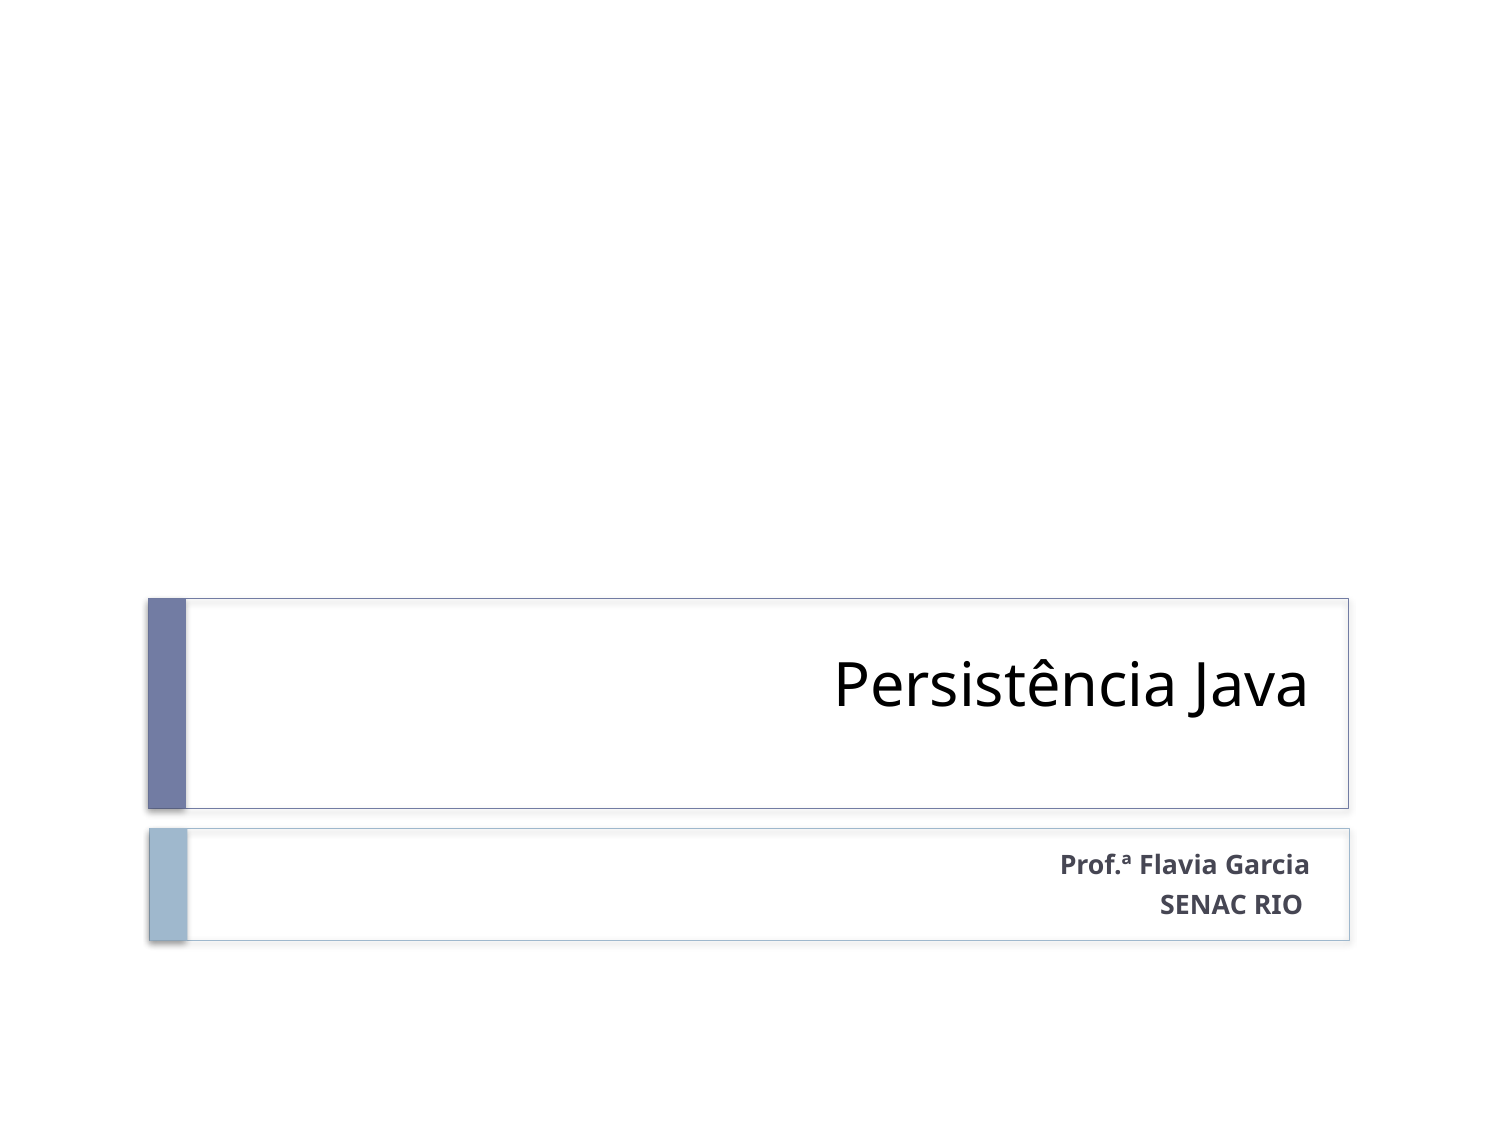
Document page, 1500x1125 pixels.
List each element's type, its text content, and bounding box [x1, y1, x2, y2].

subtitle Prof.ª Flavia Garcia SENAC RIO [200, 840, 1325, 929]
title Persistência Java [200, 637, 1325, 800]
